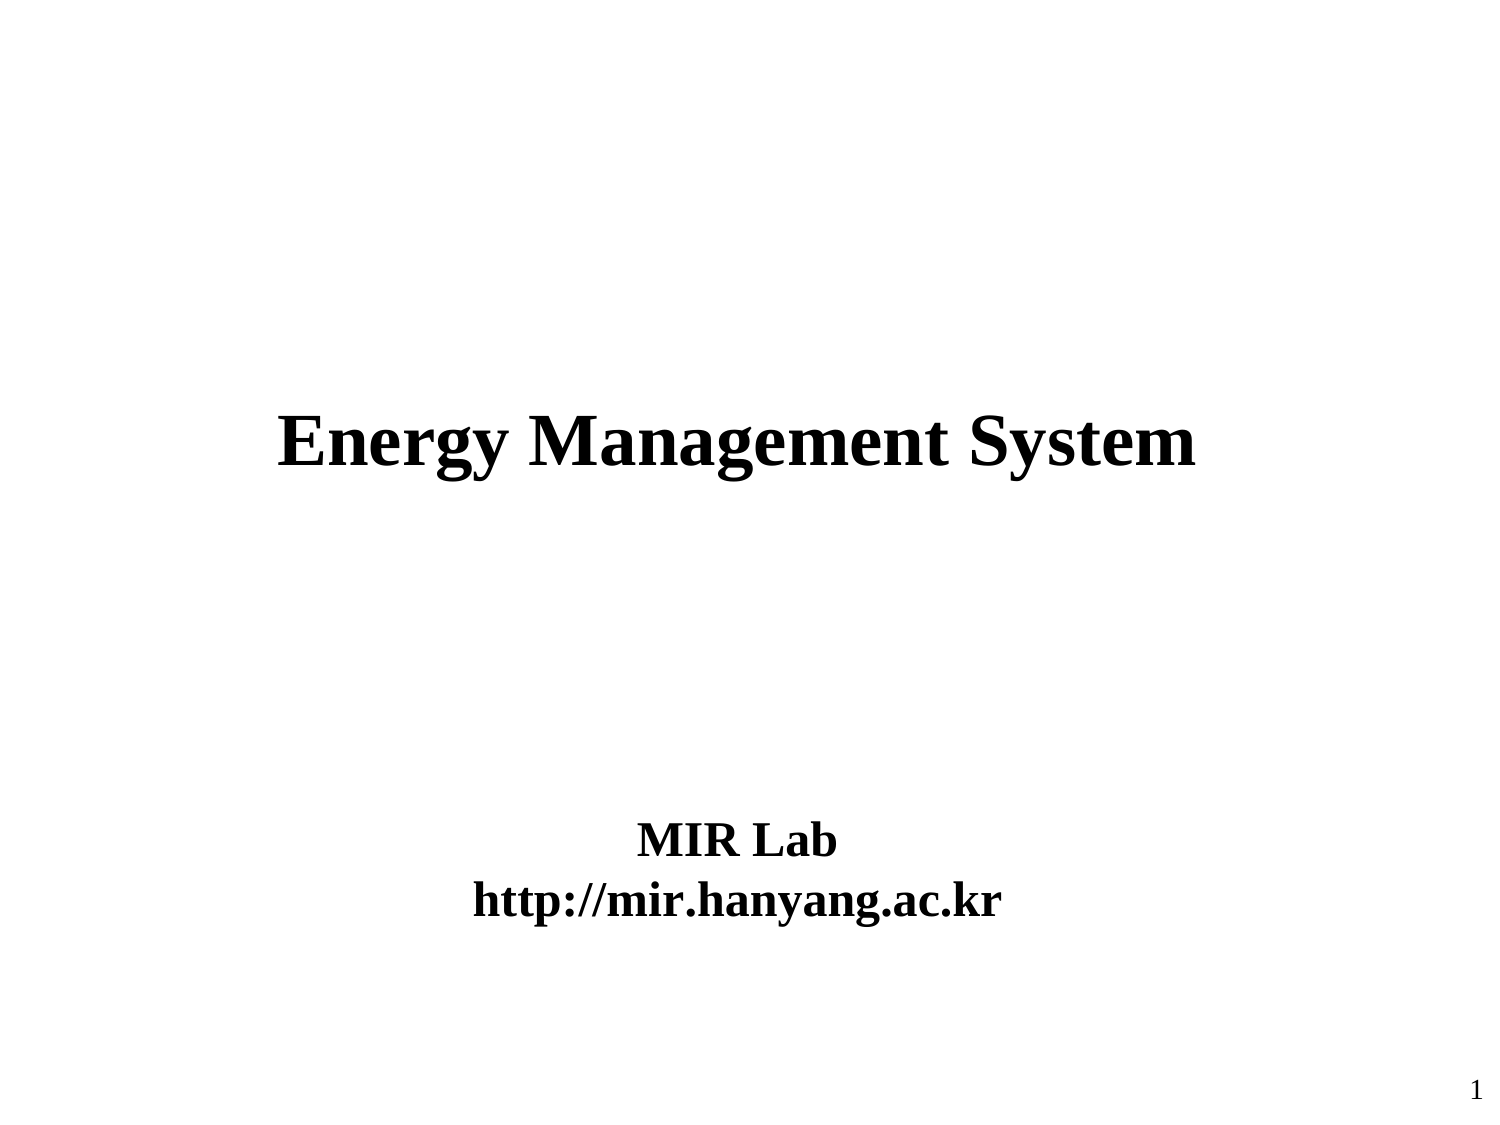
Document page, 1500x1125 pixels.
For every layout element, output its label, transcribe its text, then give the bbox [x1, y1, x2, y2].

subtitle MIR Lab http://mir.hanyang.ac.kr [343, 798, 1132, 1015]
slide_number 1 [1186, 1062, 1500, 1125]
title Energy Management System [92, 304, 1383, 568]
